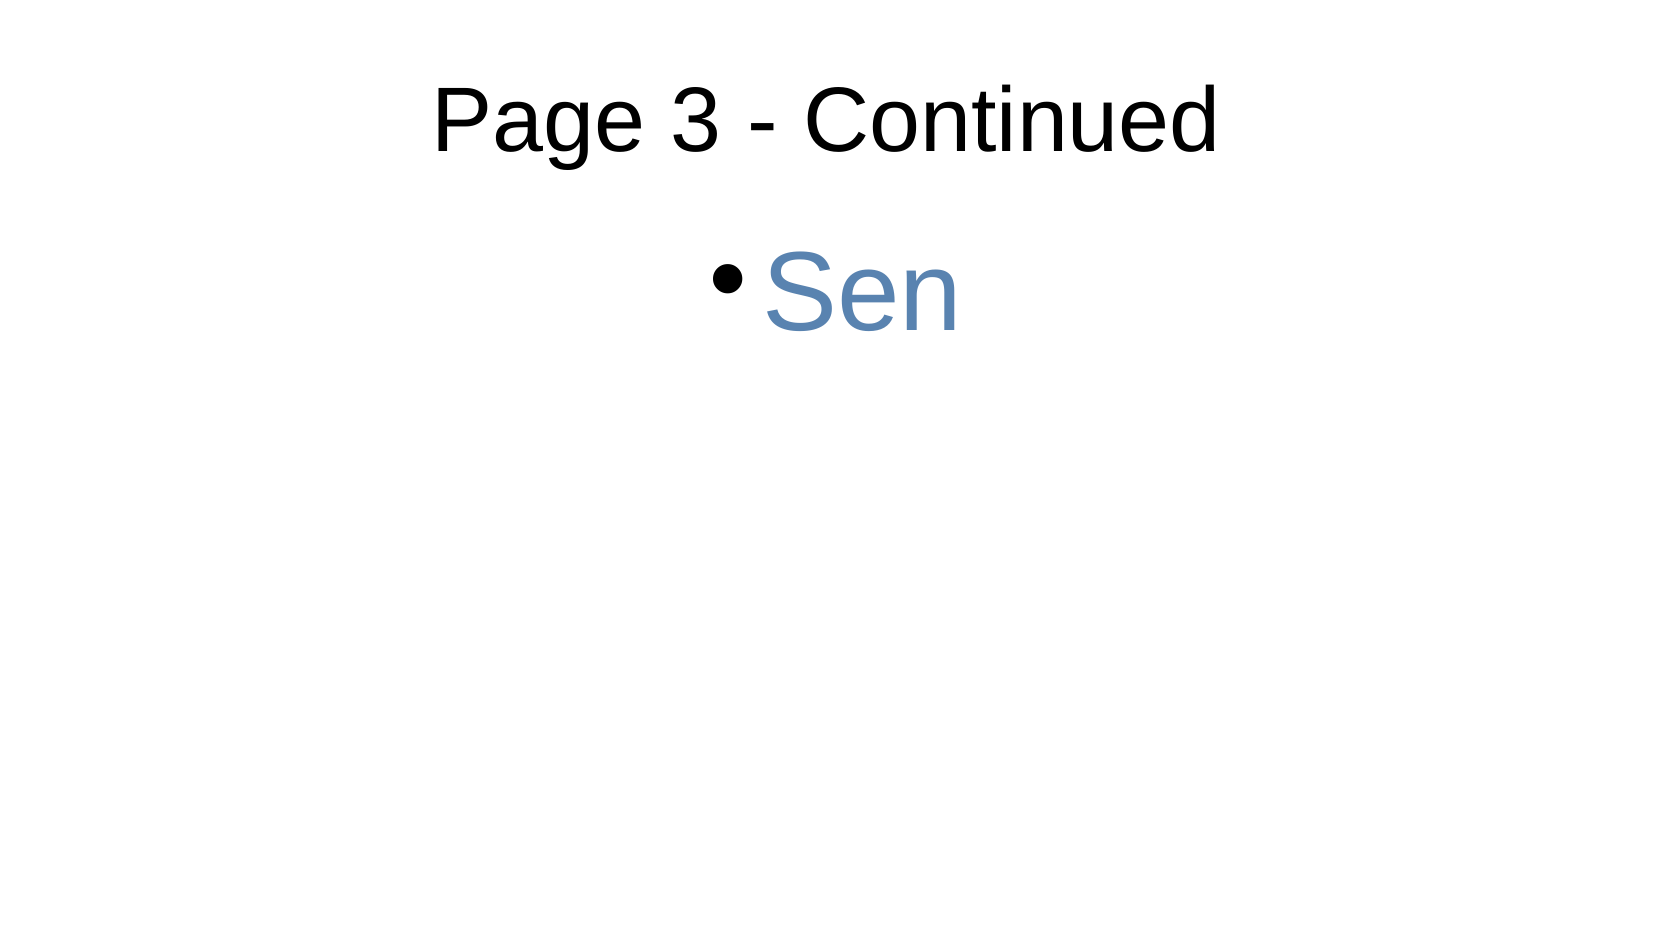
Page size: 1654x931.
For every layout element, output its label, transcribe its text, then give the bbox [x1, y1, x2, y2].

text_box Page 3 - Continued [82, 59, 1571, 170]
text_box Sen [82, 217, 1571, 757]
